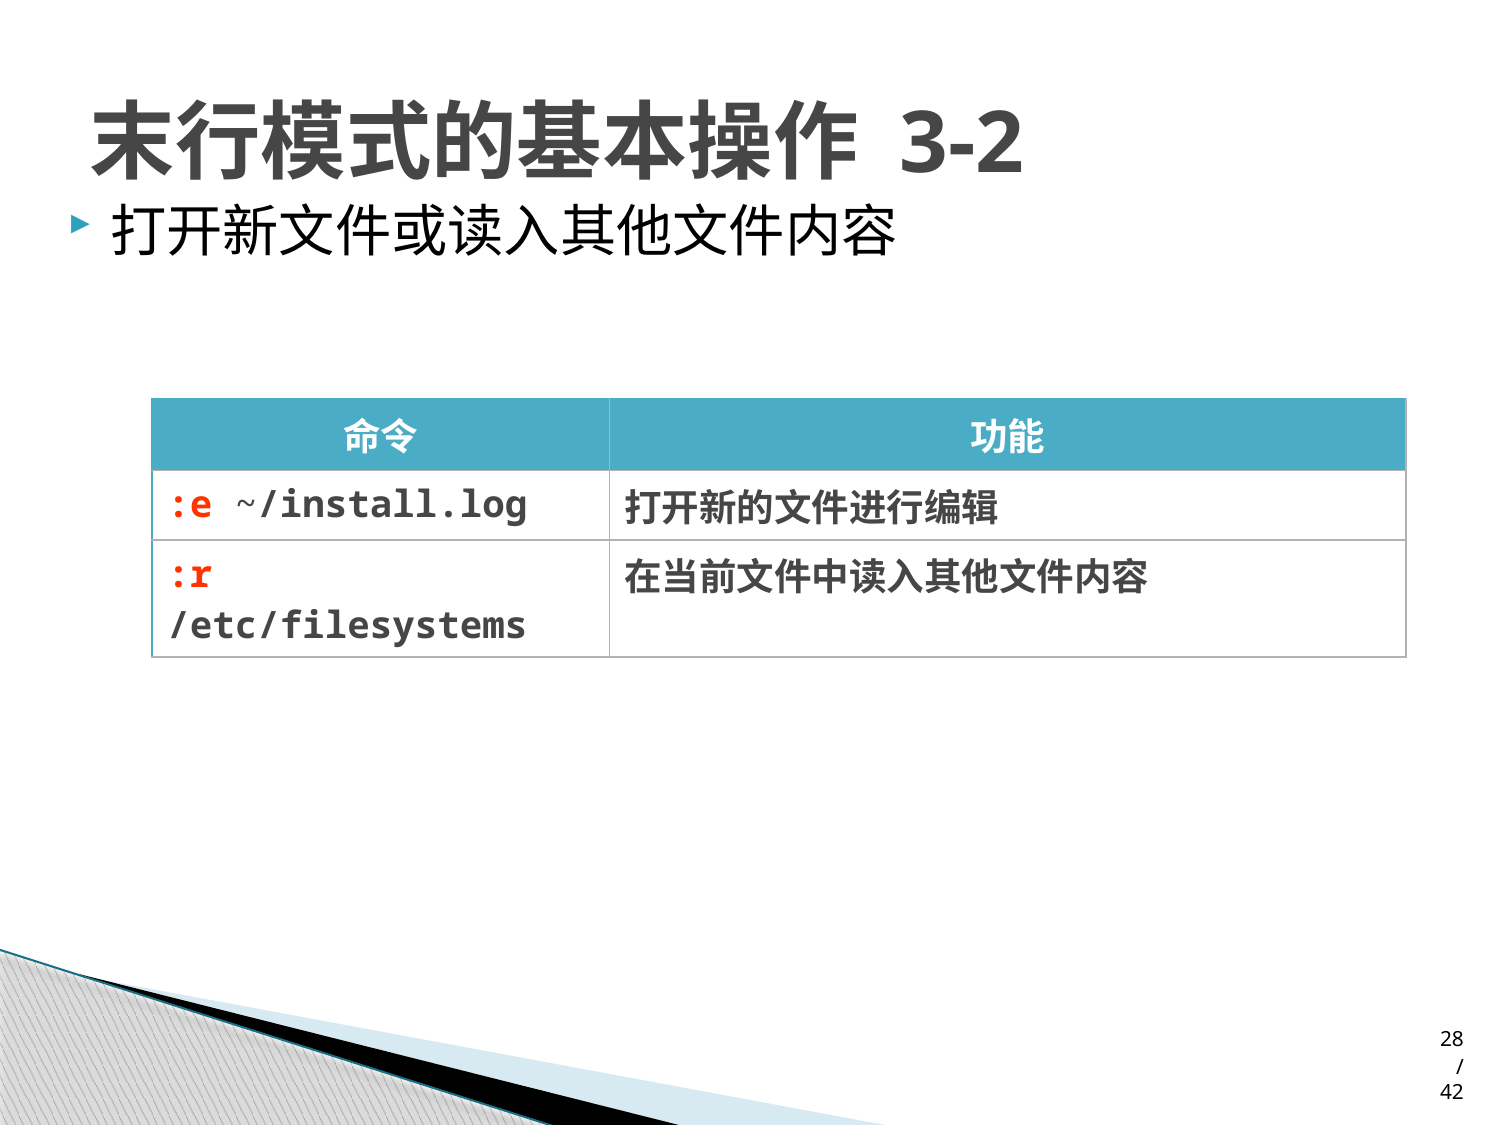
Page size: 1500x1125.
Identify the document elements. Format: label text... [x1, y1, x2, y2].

table_cell 在当前文件中读入其他文件内容 [610, 541, 1405, 656]
table_header 功能 [610, 399, 1405, 470]
title 末行模式的基本操作 3-2 [75, 45, 1425, 233]
table_cell :r /etc/filesystems [153, 541, 609, 656]
table_cell 打开新的文件进行编辑 [610, 471, 1405, 539]
table_cell :e ~/install.log [153, 471, 609, 539]
table_header 命令 [153, 399, 609, 470]
slide_number /42 [1418, 1051, 1479, 1112]
list 打开新文件或读入其他文件内容 [35, 187, 1430, 1032]
